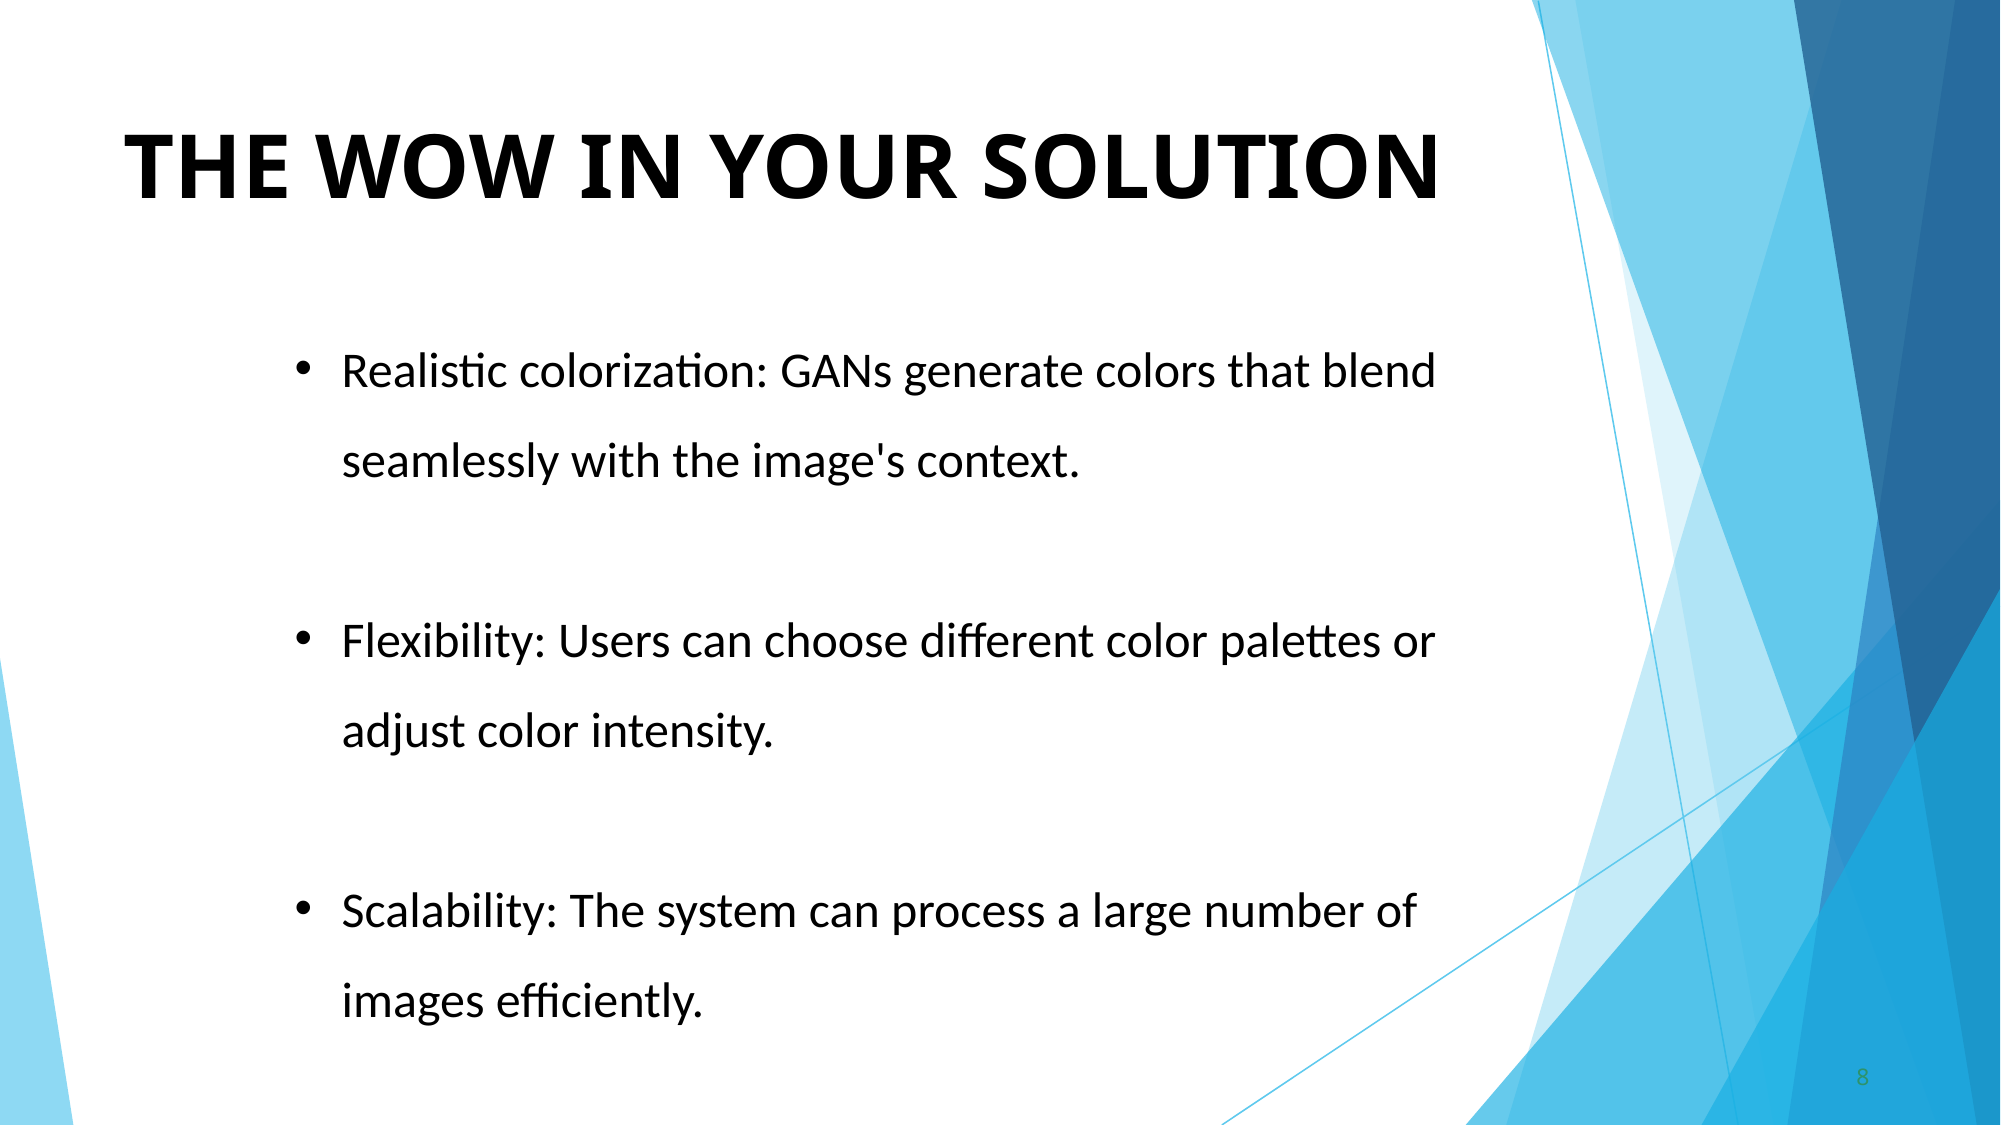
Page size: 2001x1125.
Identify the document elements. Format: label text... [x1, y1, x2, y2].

slide_number 8 [1849, 1061, 1890, 1125]
title THE WOW IN YOUR SOLUTION [91, 63, 1694, 298]
text_box Realistic colorization: GANs generate colors that blend seamlessly with the image's context. Flexibility: Users can choose different color palettes or adjust color intensity. Scalability: The system can process a large number of images efficiently. [279, 299, 1505, 1035]
